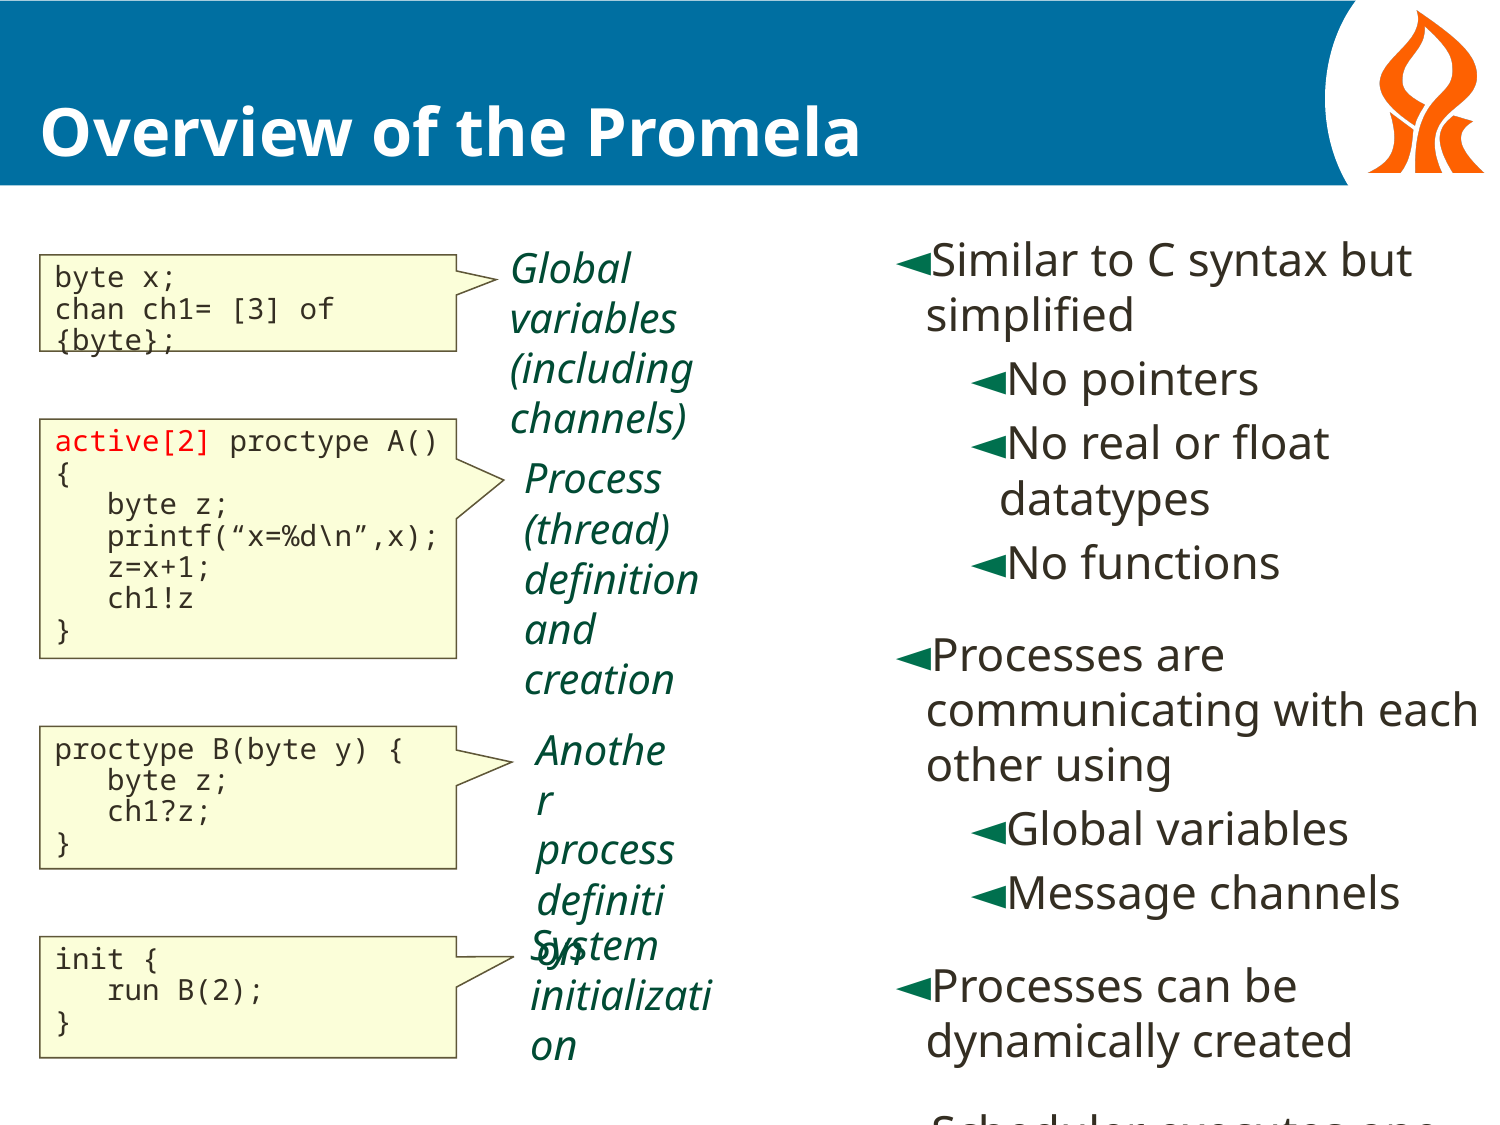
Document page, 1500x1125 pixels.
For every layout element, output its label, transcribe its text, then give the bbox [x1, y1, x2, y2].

title Overview of the Promela [24, 0, 1300, 186]
picture [1366, 10, 1485, 173]
text_box proctype B(byte y) { byte z; ch1?z; } [39, 726, 512, 869]
text_box byte x; chan ch1= [3] of {byte}; [39, 254, 494, 352]
text_box System initialization [515, 911, 728, 1028]
text_box init { run B(2); } [39, 936, 514, 1058]
text_box Similar to C syntax but simplified No pointers No real or float datatypes No functions Processes are communicating with each other using Global variables Message channels Processes can be dynamically created Scheduler executes one process at a time using interleaving semantics [880, 223, 1500, 1125]
text_box Another process definition [521, 715, 692, 883]
text_box active[2] proctype A() { byte z; printf(“x=%d\n”,x); z=x+1; ch1!z } [39, 419, 504, 659]
text_box Process (thread) definition and creation [509, 444, 780, 612]
text_box Global variables (including channels) [494, 234, 816, 352]
